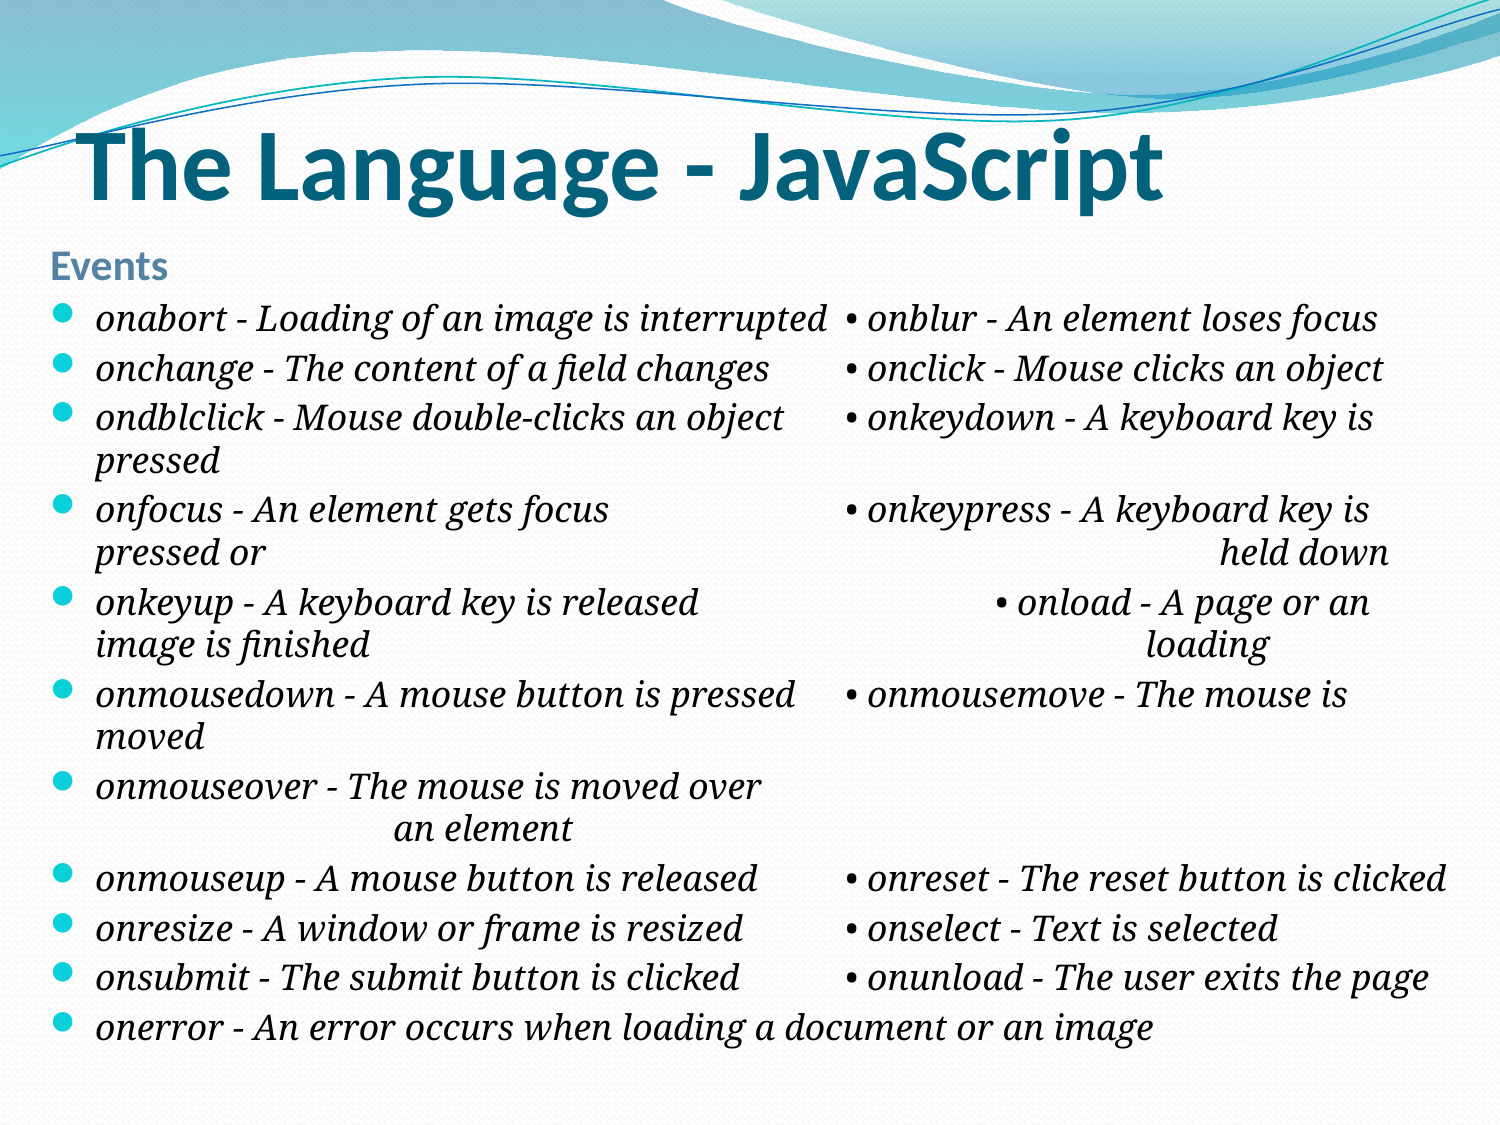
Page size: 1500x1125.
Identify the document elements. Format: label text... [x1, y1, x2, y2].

title The Language - JavaScript [75, 89, 1425, 221]
list Events onabort - Loading of an image is interrupted • onblur - An element loses focus onchange - The content of a field changes • onclick - Mouse clicks an object ondblclick - Mouse double-clicks an object • onkeydown - A keyboard key is pressed onfocus - An element gets focus • onkeypress - A keyboard key is pressed or held down onkeyup - A keyboard key is released • onload - A page or an image is finished loading onmousedown - A mouse button is pressed • onmousemove - The mouse is moved onmouseover - The mouse is moved over an element onmouseup - A mouse button is released • onreset - The reset button is clicked onresize - A window or frame is resized • onselect - Text is selected onsubmit - The submit button is clicked • onunload - The user exits the page onerror - An error occurs when loading a document or an image [35, 229, 1475, 1025]
